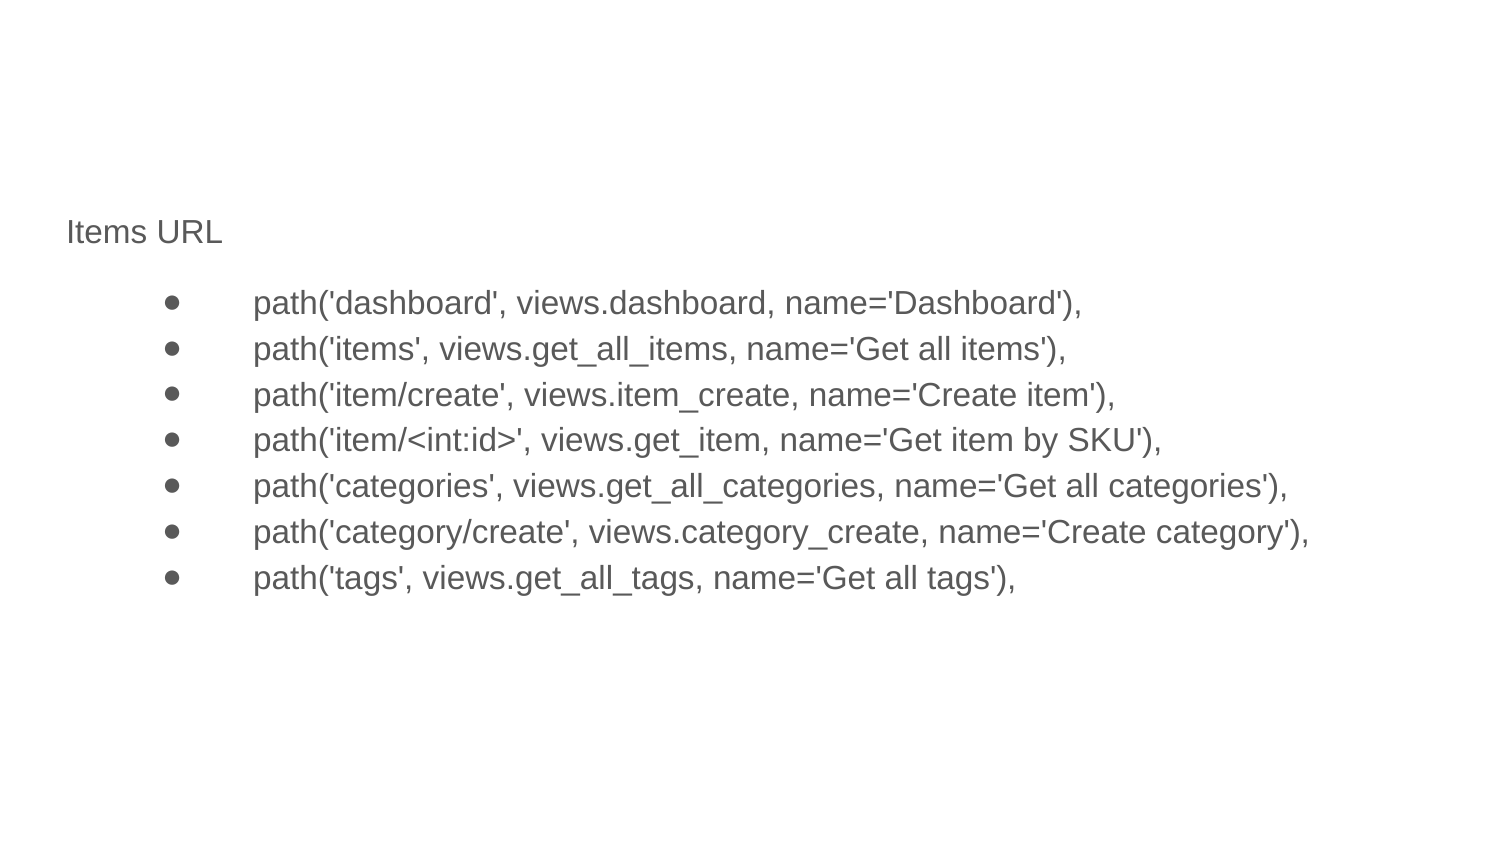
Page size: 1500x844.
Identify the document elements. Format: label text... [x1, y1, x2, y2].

list Items URL path('dashboard', views.dashboard, name='Dashboard'), path('items', views.get_all_items, name='Get all items'), path('item/create', views.item_create, name='Create item'), path('item/<int:id>', views.get_item, name='Get item by SKU'), path('categories', views.get_all_categories, name='Get all categories'), path('category/create', views.category_create, name='Create category'), path('tags', views.get_all_tags, name='Get all tags'), [51, 189, 1449, 750]
